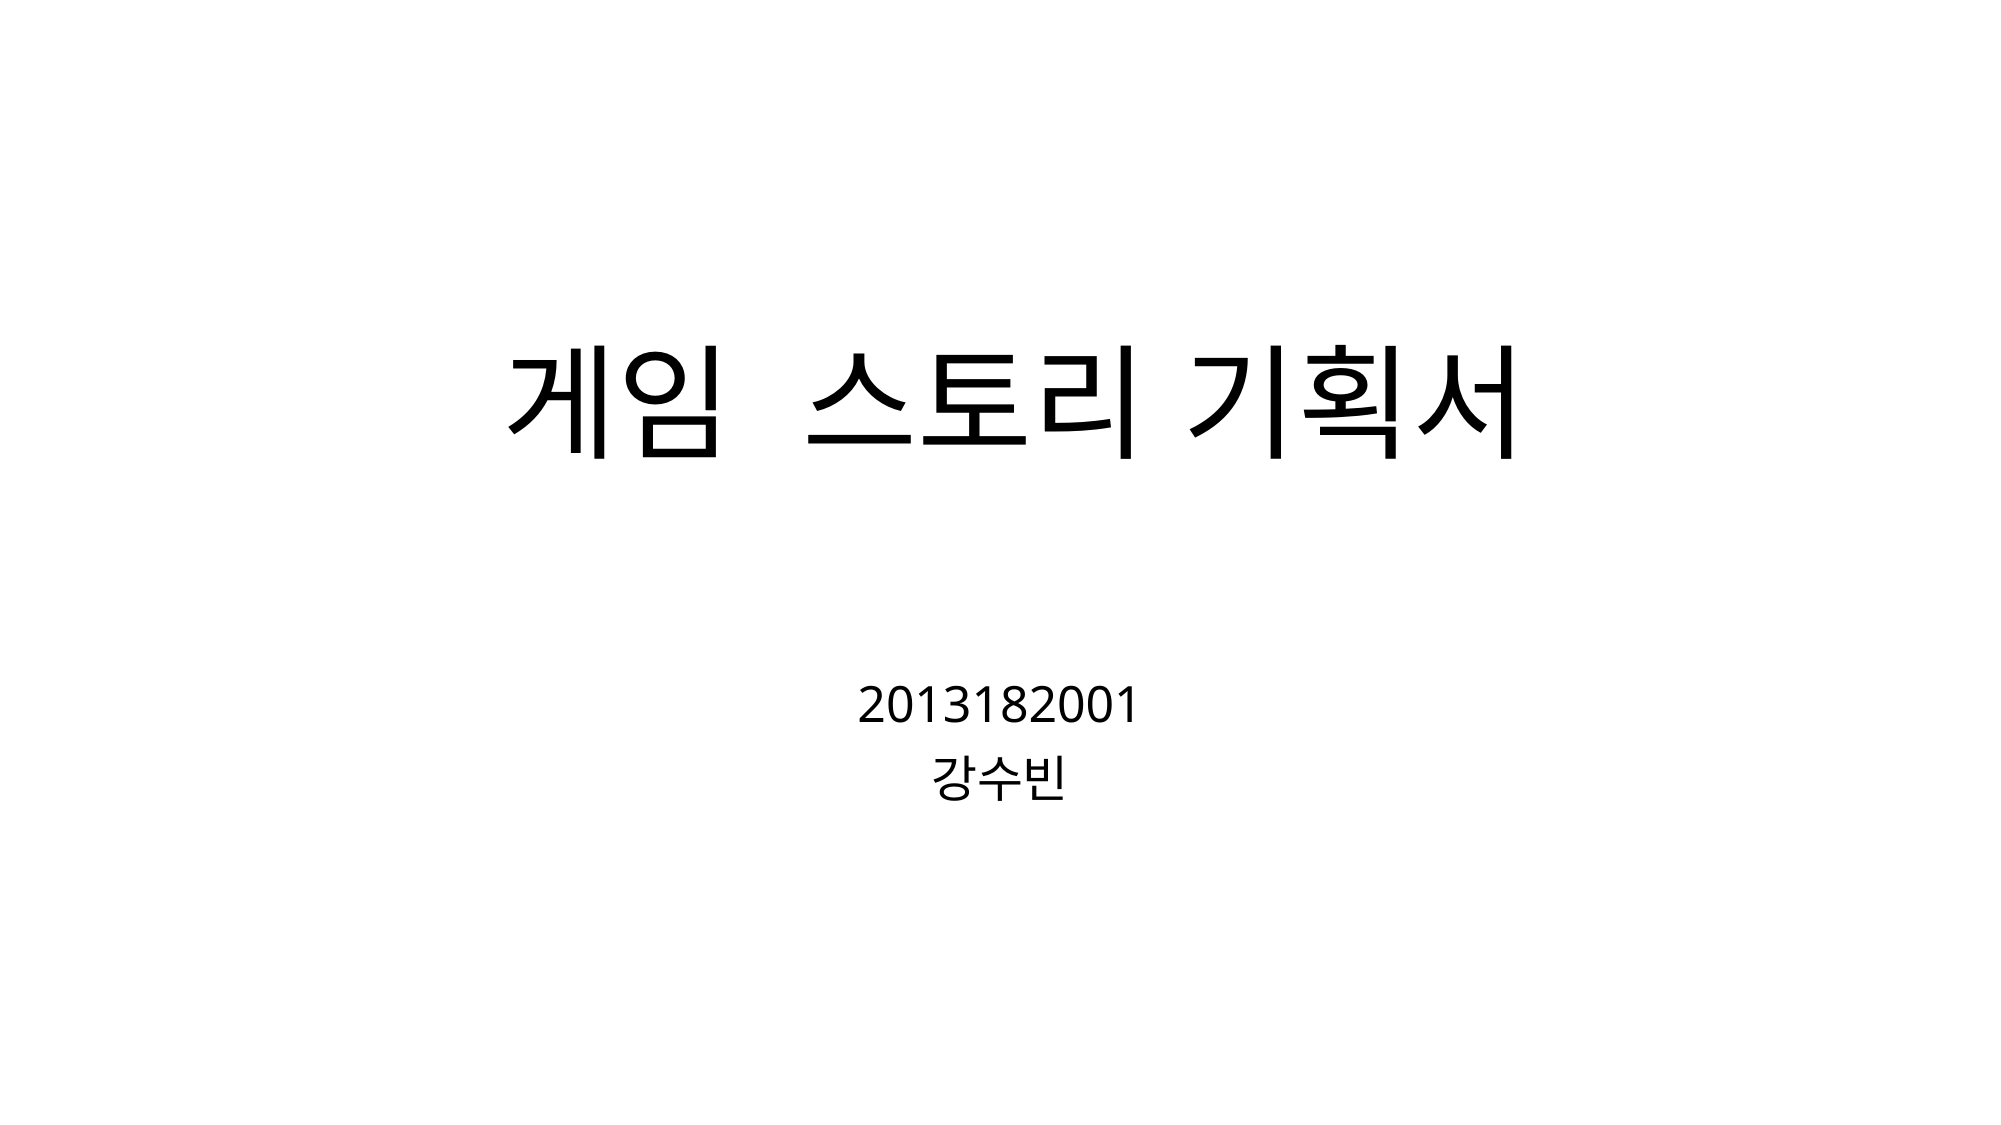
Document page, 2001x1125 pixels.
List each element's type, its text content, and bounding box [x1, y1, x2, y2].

subtitle 2013182001 강수빈 [249, 590, 1750, 863]
title 게임 스토리 기획서 [264, 235, 1765, 485]
